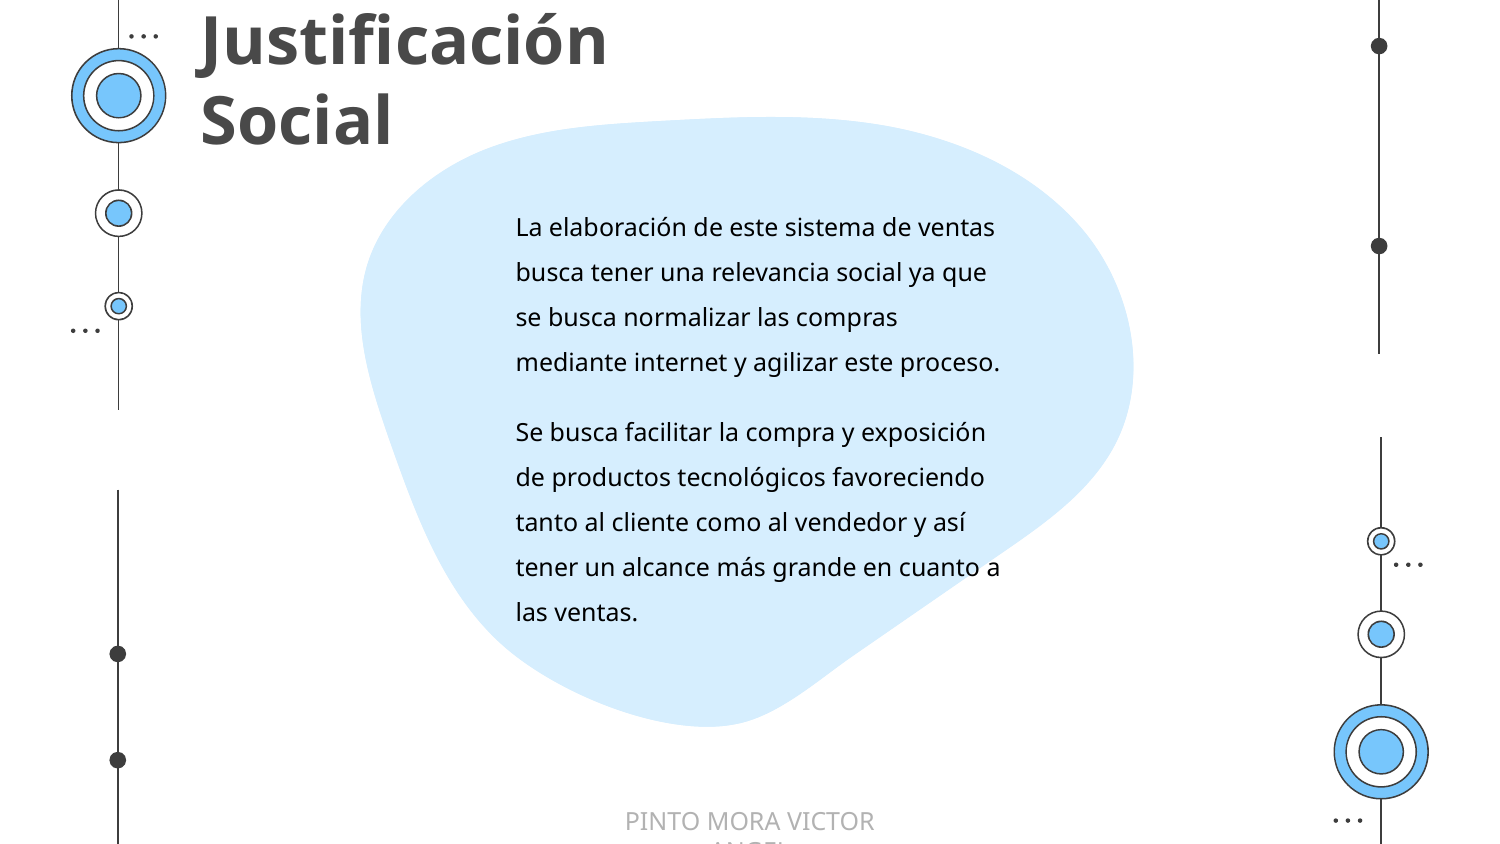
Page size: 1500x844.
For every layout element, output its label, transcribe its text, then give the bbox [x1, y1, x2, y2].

title Justificación Social [185, 0, 729, 156]
text_box PINTO MORA VICTOR ANGEL [580, 798, 920, 844]
text_box La elaboración de este sistema de ventas busca tener una relevancia social ya que se busca normalizar las compras mediante internet y agilizar este proceso. Se busca facilitar la compra y exposición de productos tecnológicos favoreciendo tanto al cliente como al vendedor y así tener un alcance más grande en cuanto a las ventas. [427, 189, 1030, 695]
